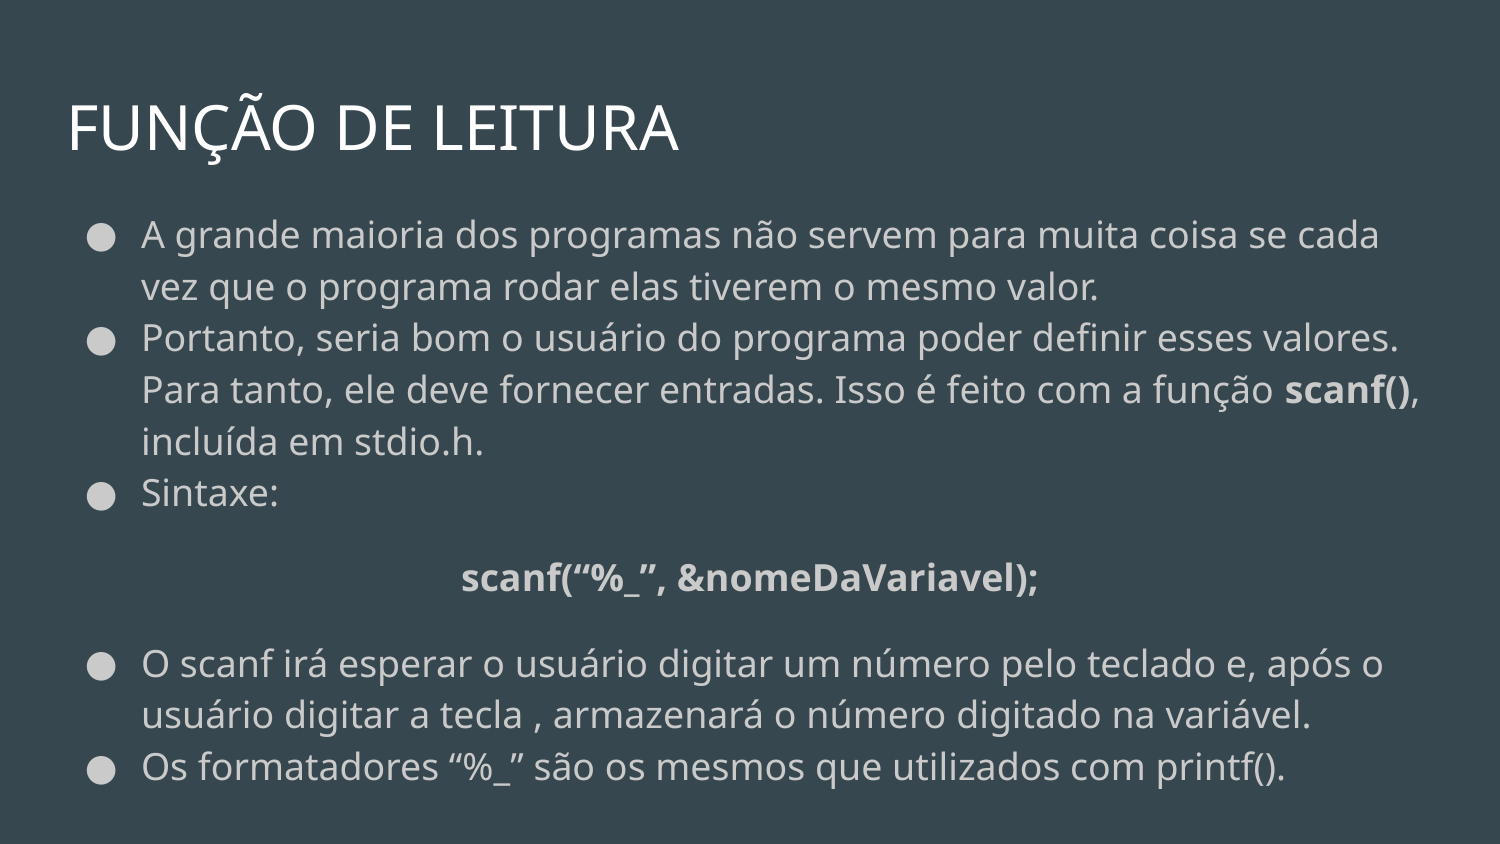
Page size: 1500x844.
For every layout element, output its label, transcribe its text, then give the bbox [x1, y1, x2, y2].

list A grande maioria dos programas não servem para muita coisa se cada vez que o programa rodar elas tiverem o mesmo valor. Portanto, seria bom o usuário do programa poder definir esses valores. Para tanto, ele deve fornecer entradas. Isso é feito com a função scanf(), incluída em stdio.h. Sintaxe: scanf(“%_”, &nomeDaVariavel); O scanf irá esperar o usuário digitar um número pelo teclado e, após o usuário digitar a tecla , armazenará o número digitado na variável. Os formatadores “%_” são os mesmos que utilizados com printf(). [51, 189, 1449, 750]
title FUNÇÃO DE LEITURA [51, 72, 1449, 167]
